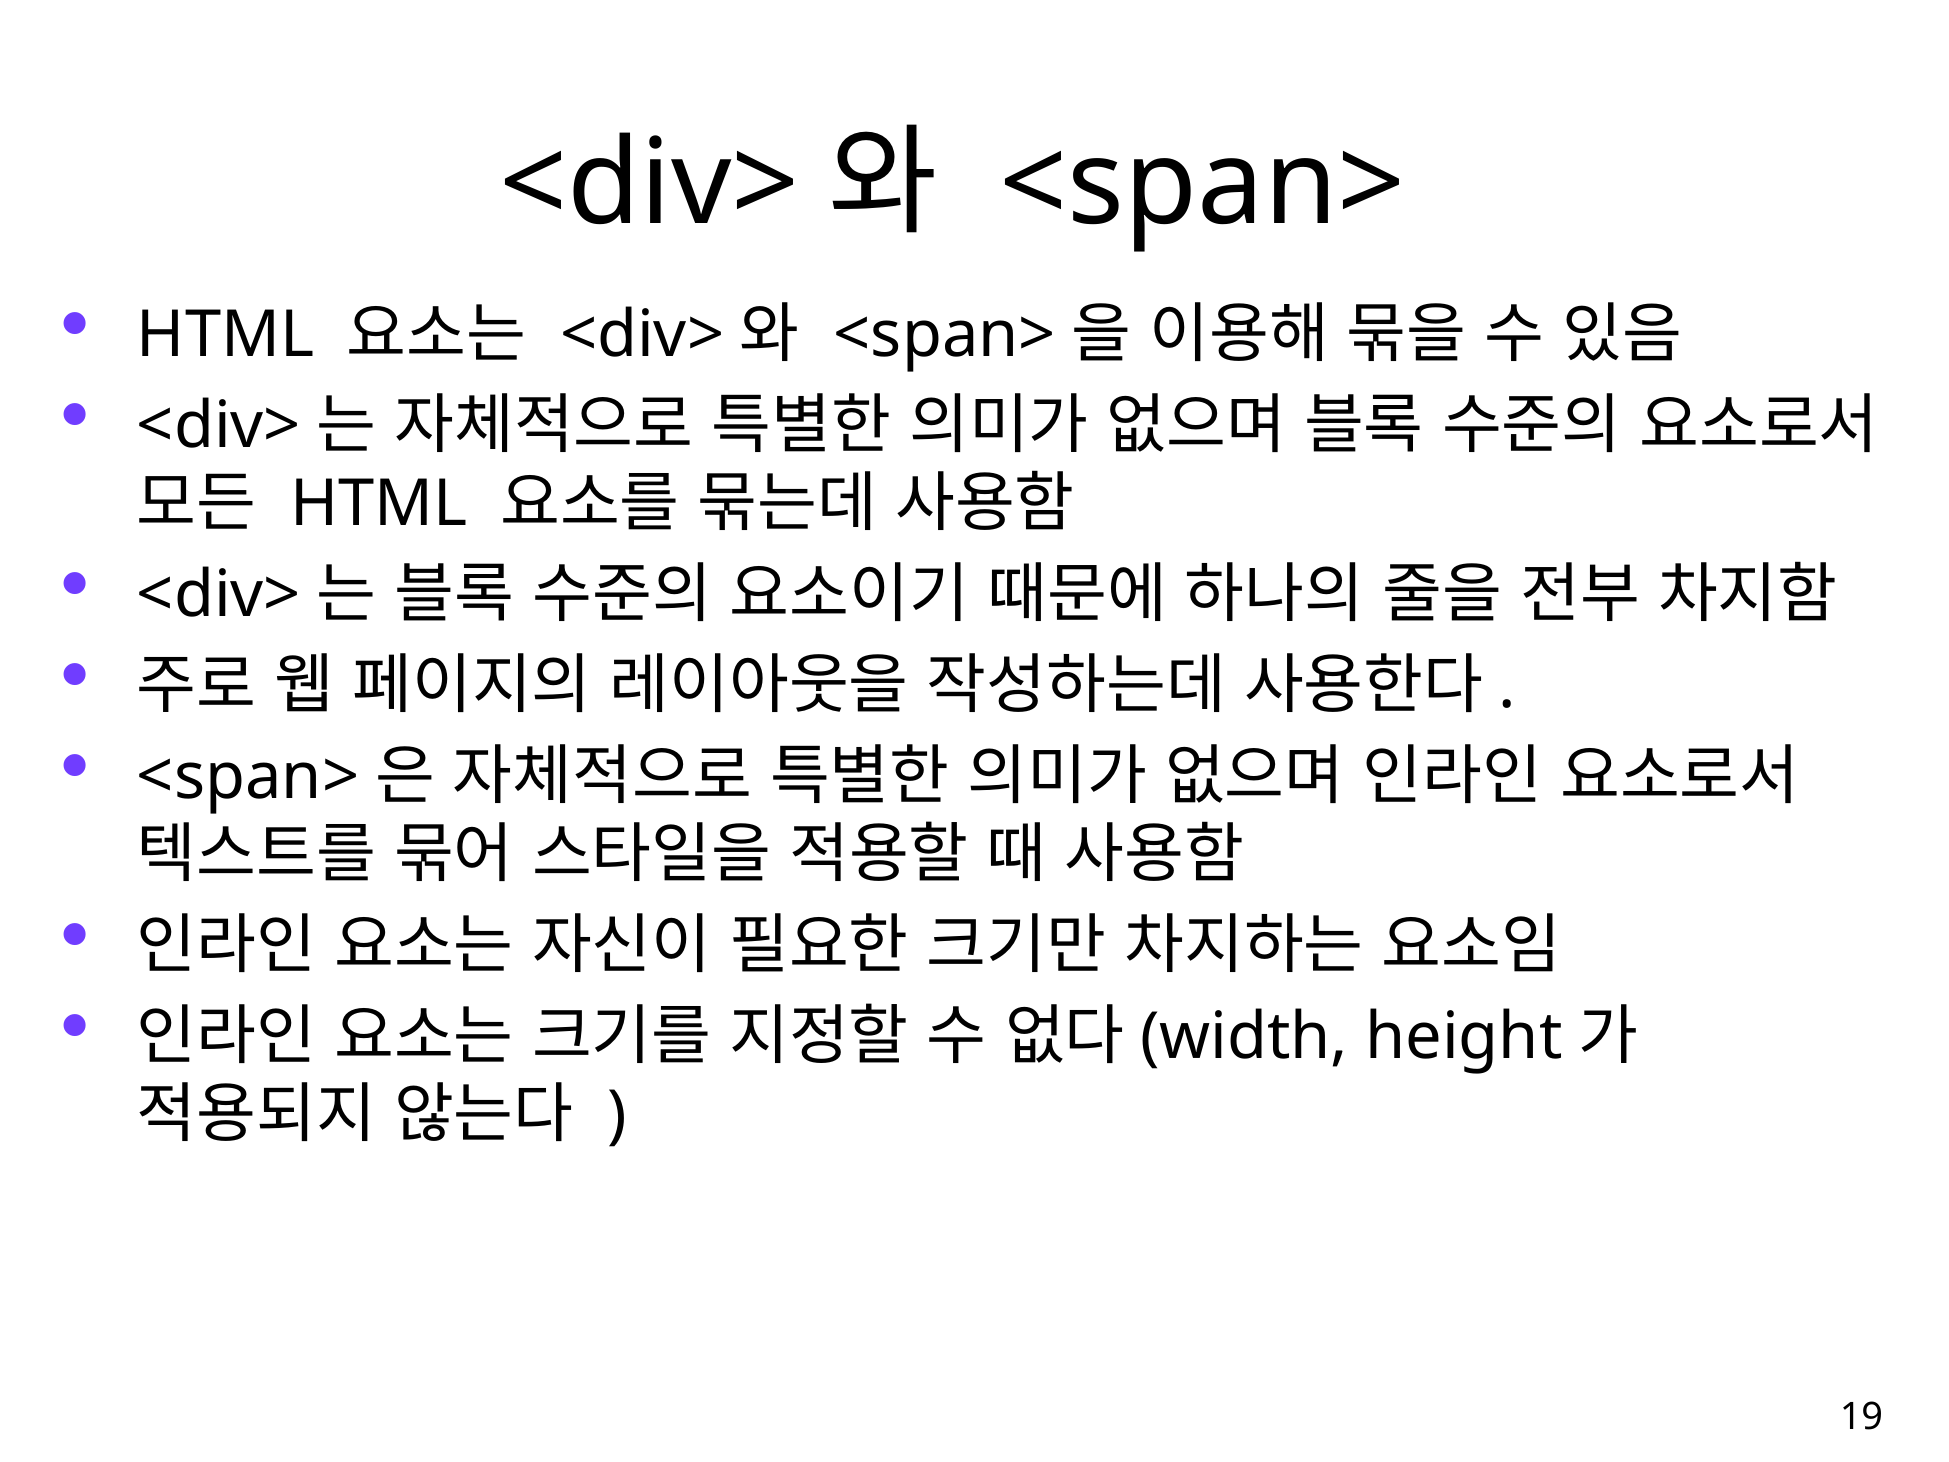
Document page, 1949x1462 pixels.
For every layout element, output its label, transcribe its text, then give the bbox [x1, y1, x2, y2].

slide_number 19 [1496, 1372, 1899, 1462]
title <div>와 <span> [156, 92, 1749, 255]
list HTML 요소는 <div>와 <span>을 이용해 묶을 수 있음 <div>는 자체적으로 특별한 의미가 없으며 블록 수준의 요소로서 모든 HTML 요소를 묶는데 사용함 <div>는 블록 수준의 요소이기 때문에 하나의 줄을 전부 차지함 주로 웹 페이지의 레이아웃을 작성하는데 사용한다. <span>은 자체적으로 특별한 의미가 없으며 인라인 요소로서 텍스트를 묶어 스타일을 적용할 때 사용함 인라인 요소는 자신이 필요한 크기만 차지하는 요소임 인라인 요소는 크기를 지정할 수 없다(width, height가 적용되지 않는다 ) [48, 284, 1897, 1343]
